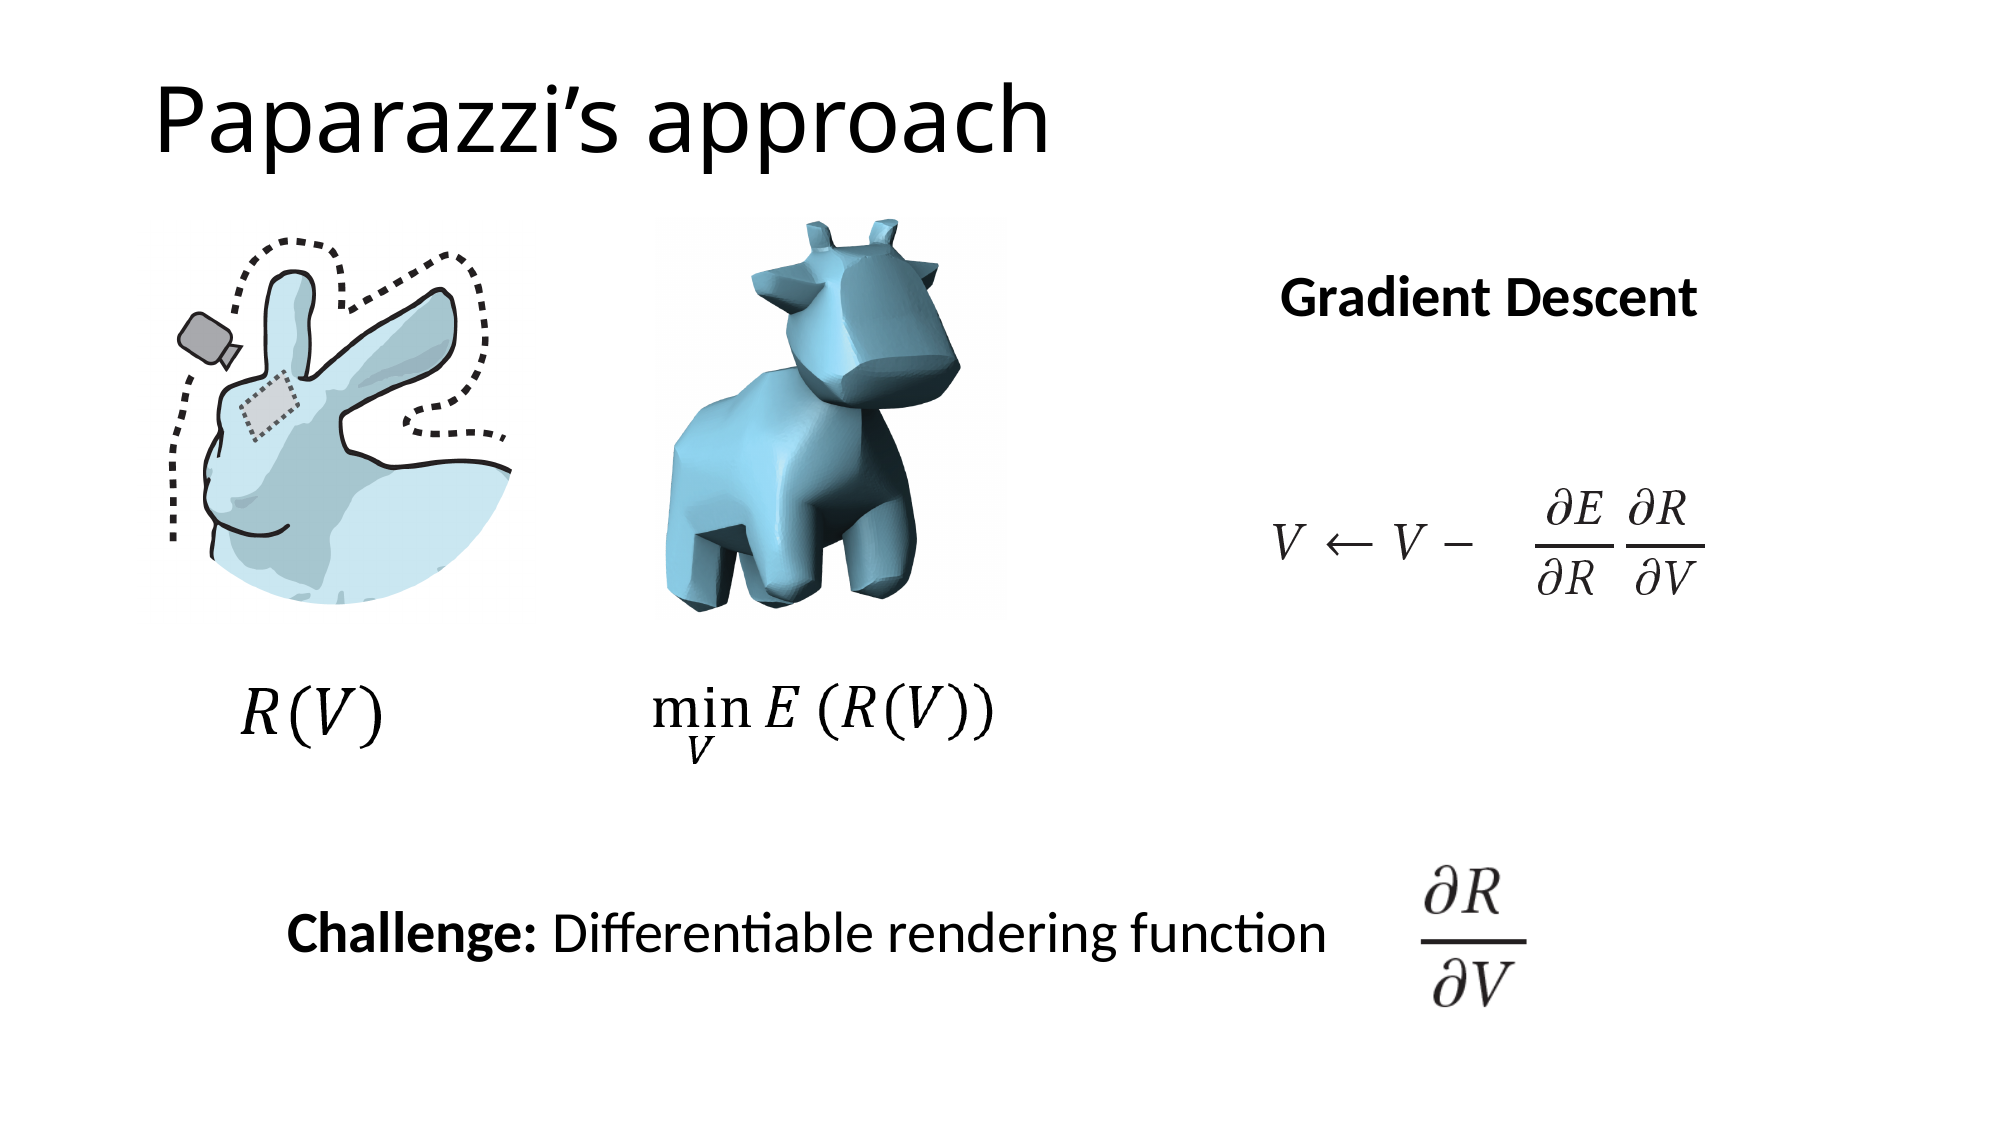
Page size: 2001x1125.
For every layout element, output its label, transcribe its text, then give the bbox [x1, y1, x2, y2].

picture [1265, 453, 1480, 624]
title Paparazzi’s approach [137, 13, 1863, 232]
picture [655, 217, 1007, 620]
list Challenge: Differentiable rendering function [272, 894, 1687, 1037]
picture [1525, 470, 1737, 645]
picture [1411, 850, 1577, 1026]
picture [230, 675, 390, 764]
picture [137, 220, 536, 624]
text_box Gradient Descent [1265, 259, 1737, 347]
picture [648, 666, 1001, 774]
